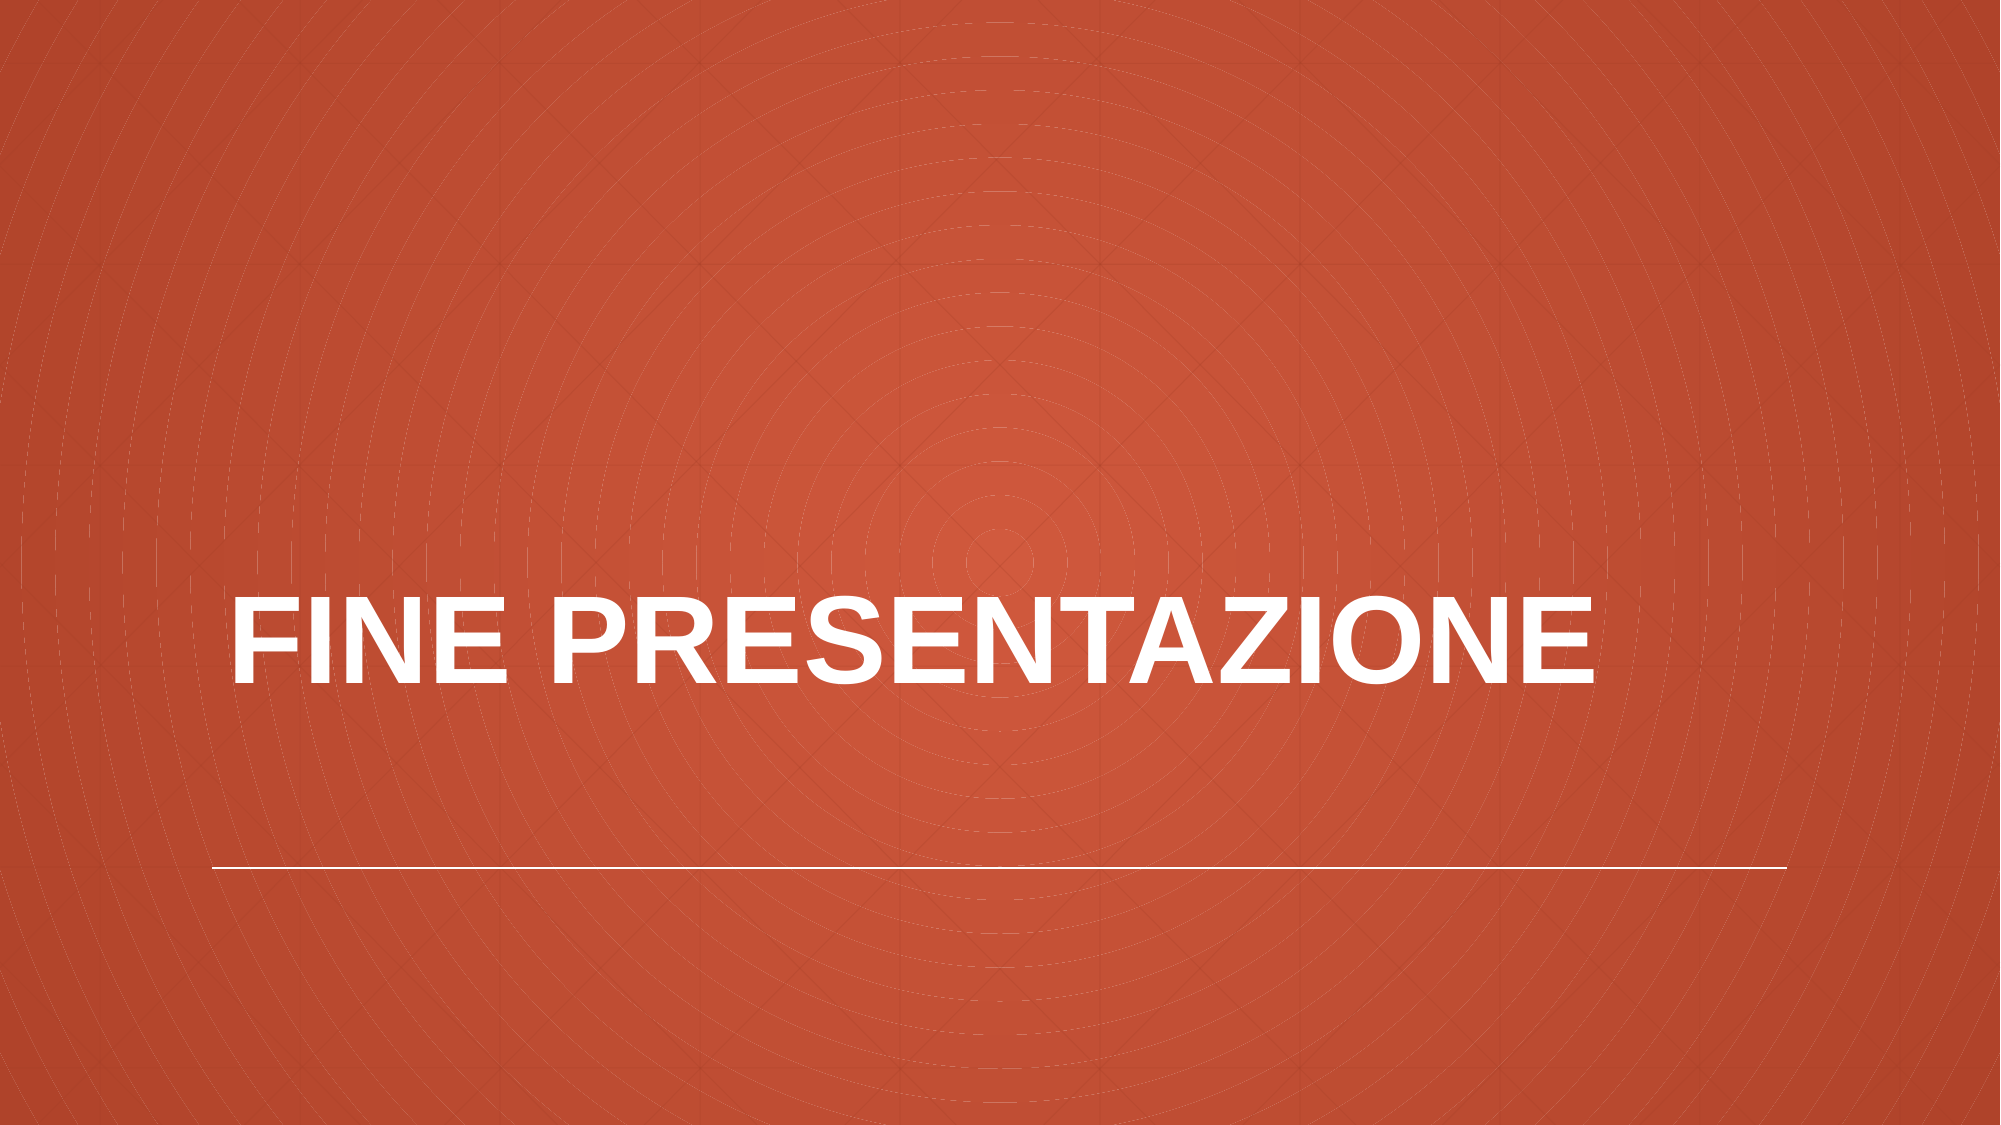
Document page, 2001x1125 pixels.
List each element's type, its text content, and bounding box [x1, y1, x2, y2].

title FINE PRESENTAZIONE [212, 416, 1788, 867]
